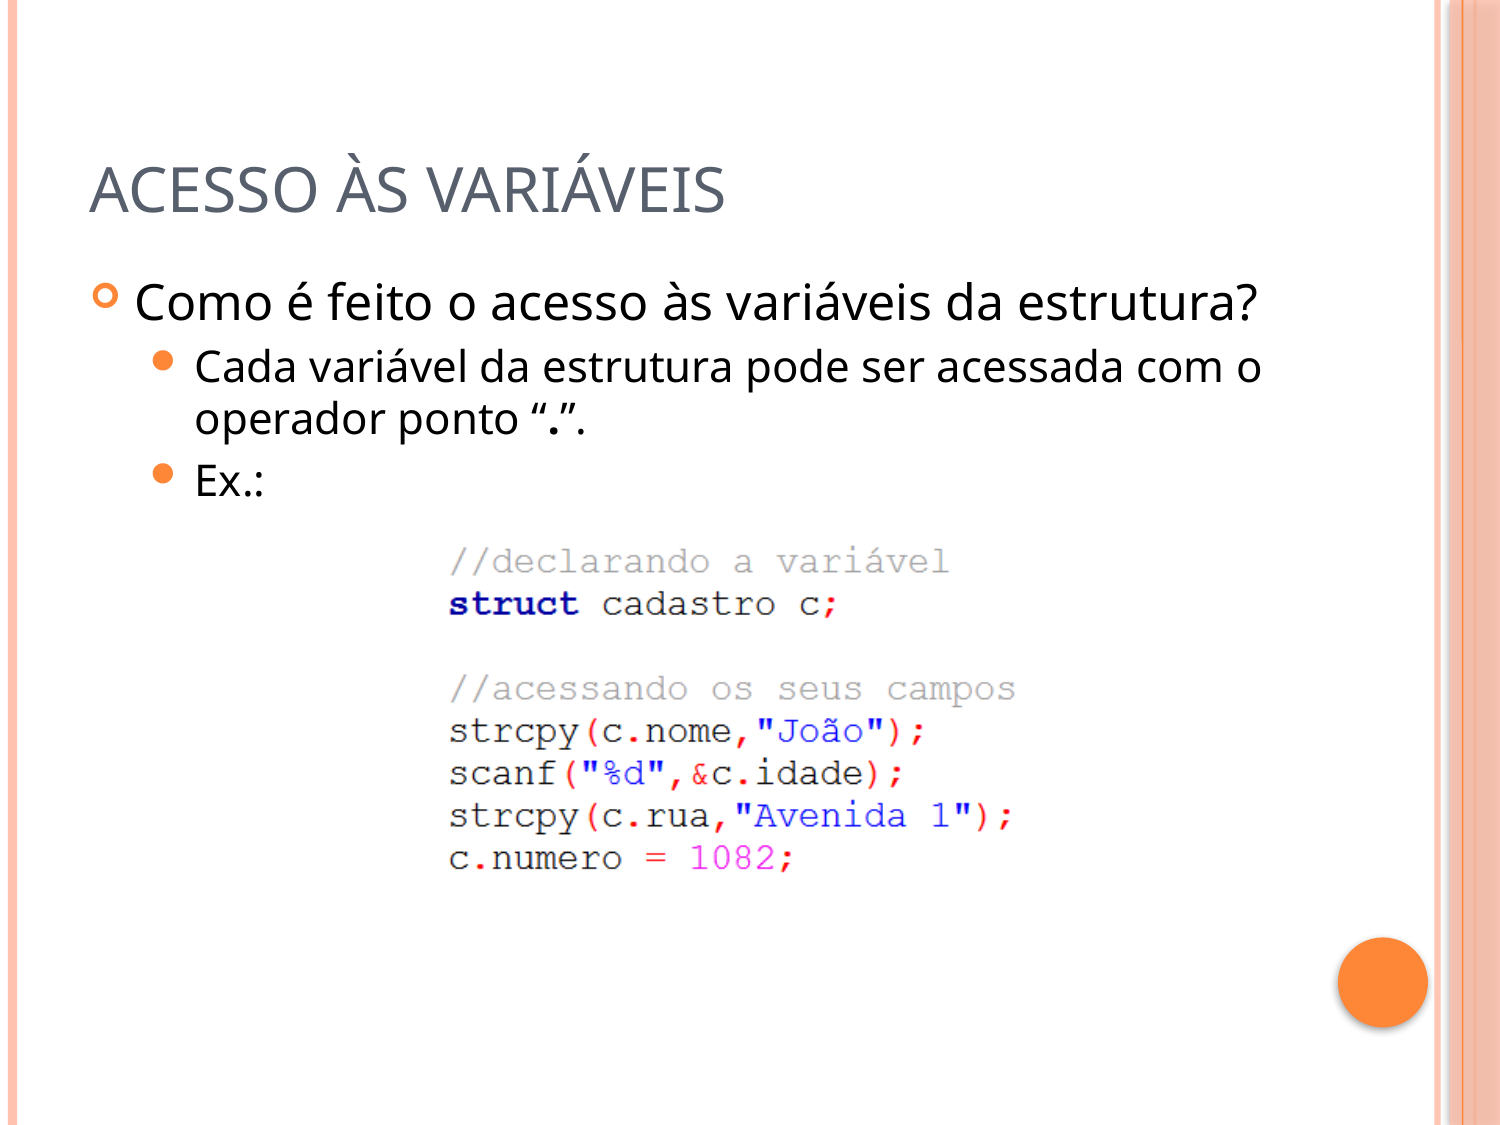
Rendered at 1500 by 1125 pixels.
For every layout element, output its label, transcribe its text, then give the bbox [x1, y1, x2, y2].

picture [447, 535, 1053, 888]
title Acesso às variáveis [75, 45, 1300, 233]
list Como é feito o acesso às variáveis da estrutura? Cada variável da estrutura pode ser acessada com o operador ponto “.”. Ex.: [75, 262, 1300, 1062]
